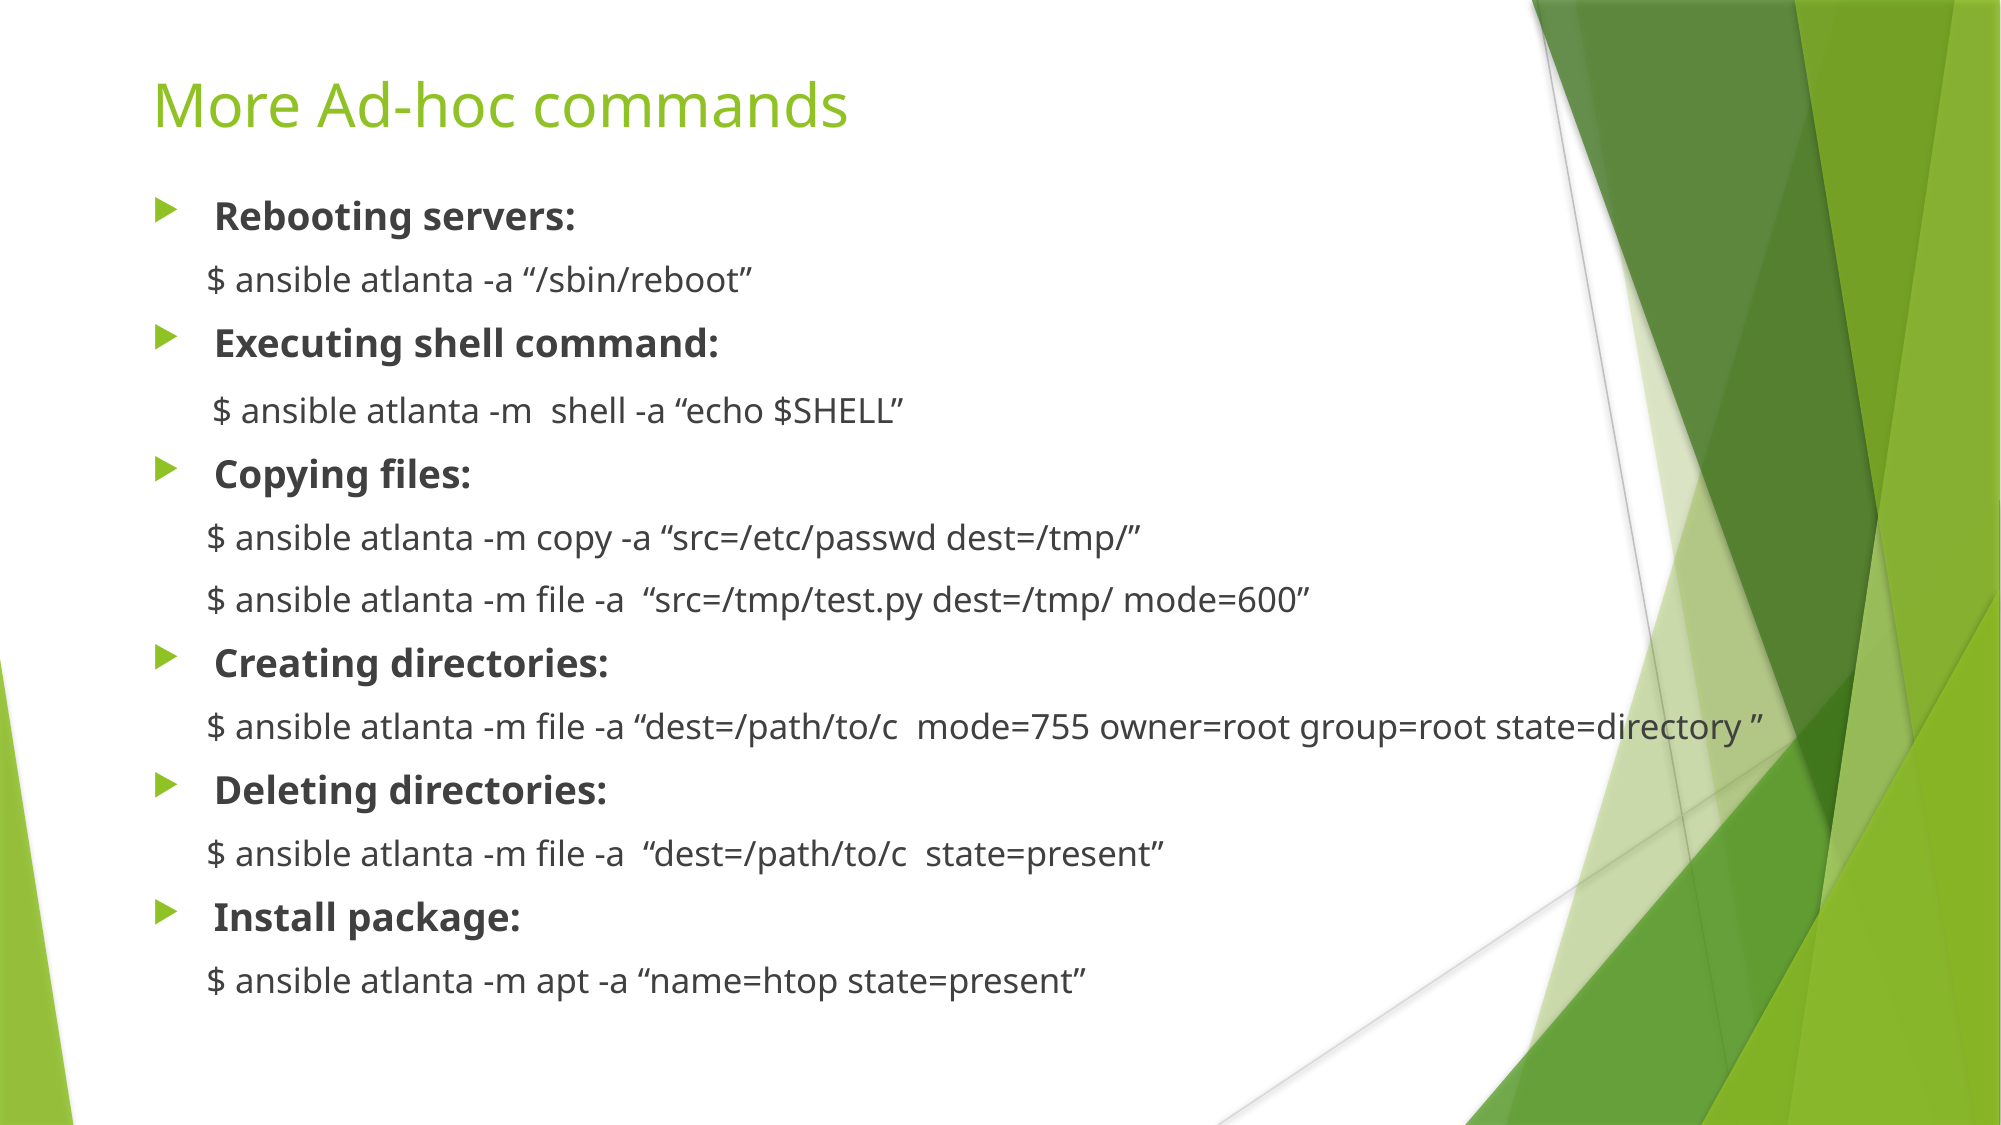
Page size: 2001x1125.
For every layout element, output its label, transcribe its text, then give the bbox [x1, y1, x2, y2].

text_box More Ad-hoc commands [137, 59, 1123, 149]
text_box Rebooting servers: $ ansible atlanta -a “/sbin/reboot” Executing shell command: $ ansible atlanta -m shell -a “echo $SHELL” Copying files: $ ansible atlanta -m copy -a “src=/etc/passwd dest=/tmp/” $ ansible atlanta -m file -a “src=/tmp/test.py dest=/tmp/ mode=600” Creating directories: $ ansible atlanta -m file -a “dest=/path/to/c mode=755 owner=root group=root state=directory ” Deleting directories: $ ansible atlanta -m file -a “dest=/path/to/c state=present” Install package: $ ansible atlanta -m apt -a “name=htop state=present” [137, 183, 1863, 1014]
